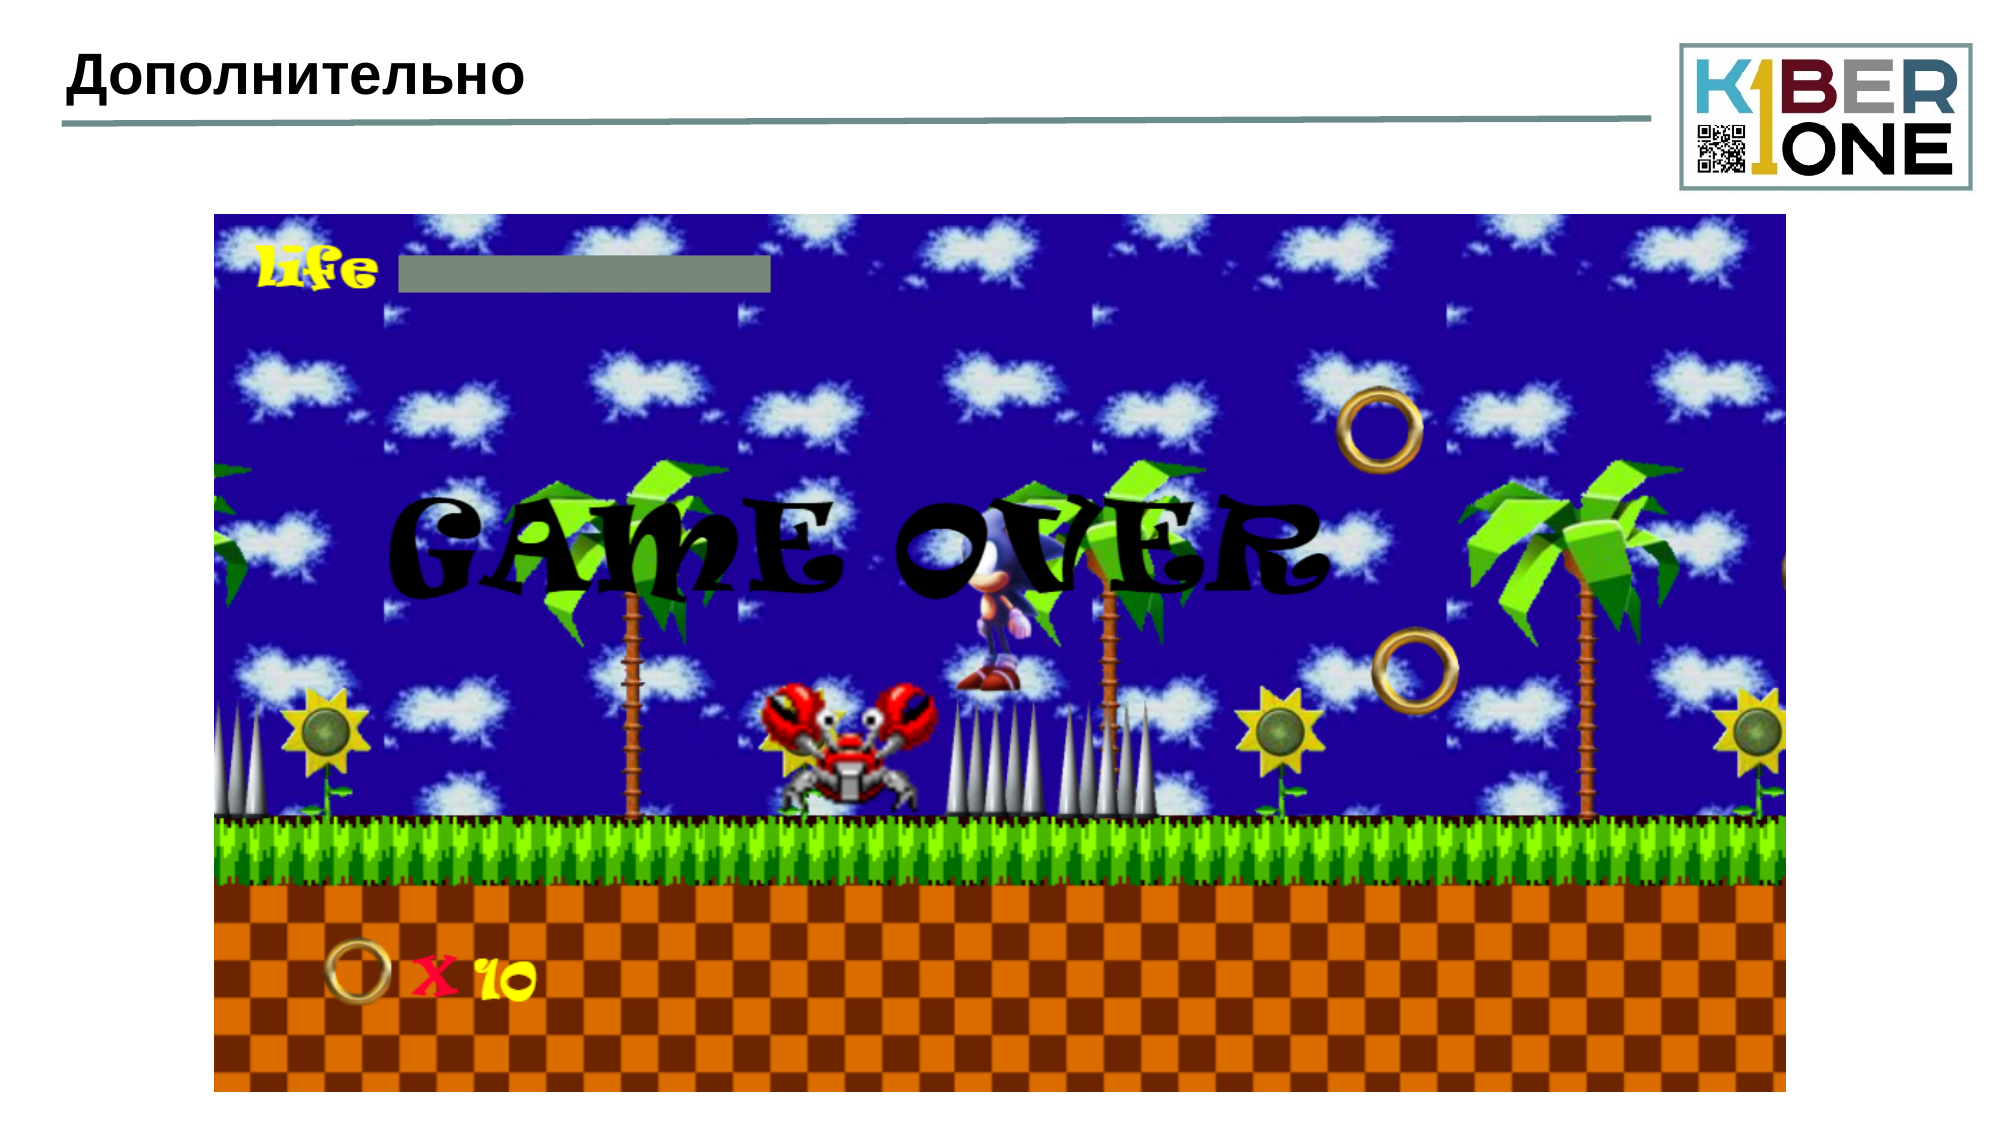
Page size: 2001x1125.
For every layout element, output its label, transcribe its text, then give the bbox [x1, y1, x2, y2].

text_box Дополнительно [51, 19, 2000, 131]
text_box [61, 39, 1977, 195]
picture [214, 214, 1786, 1092]
